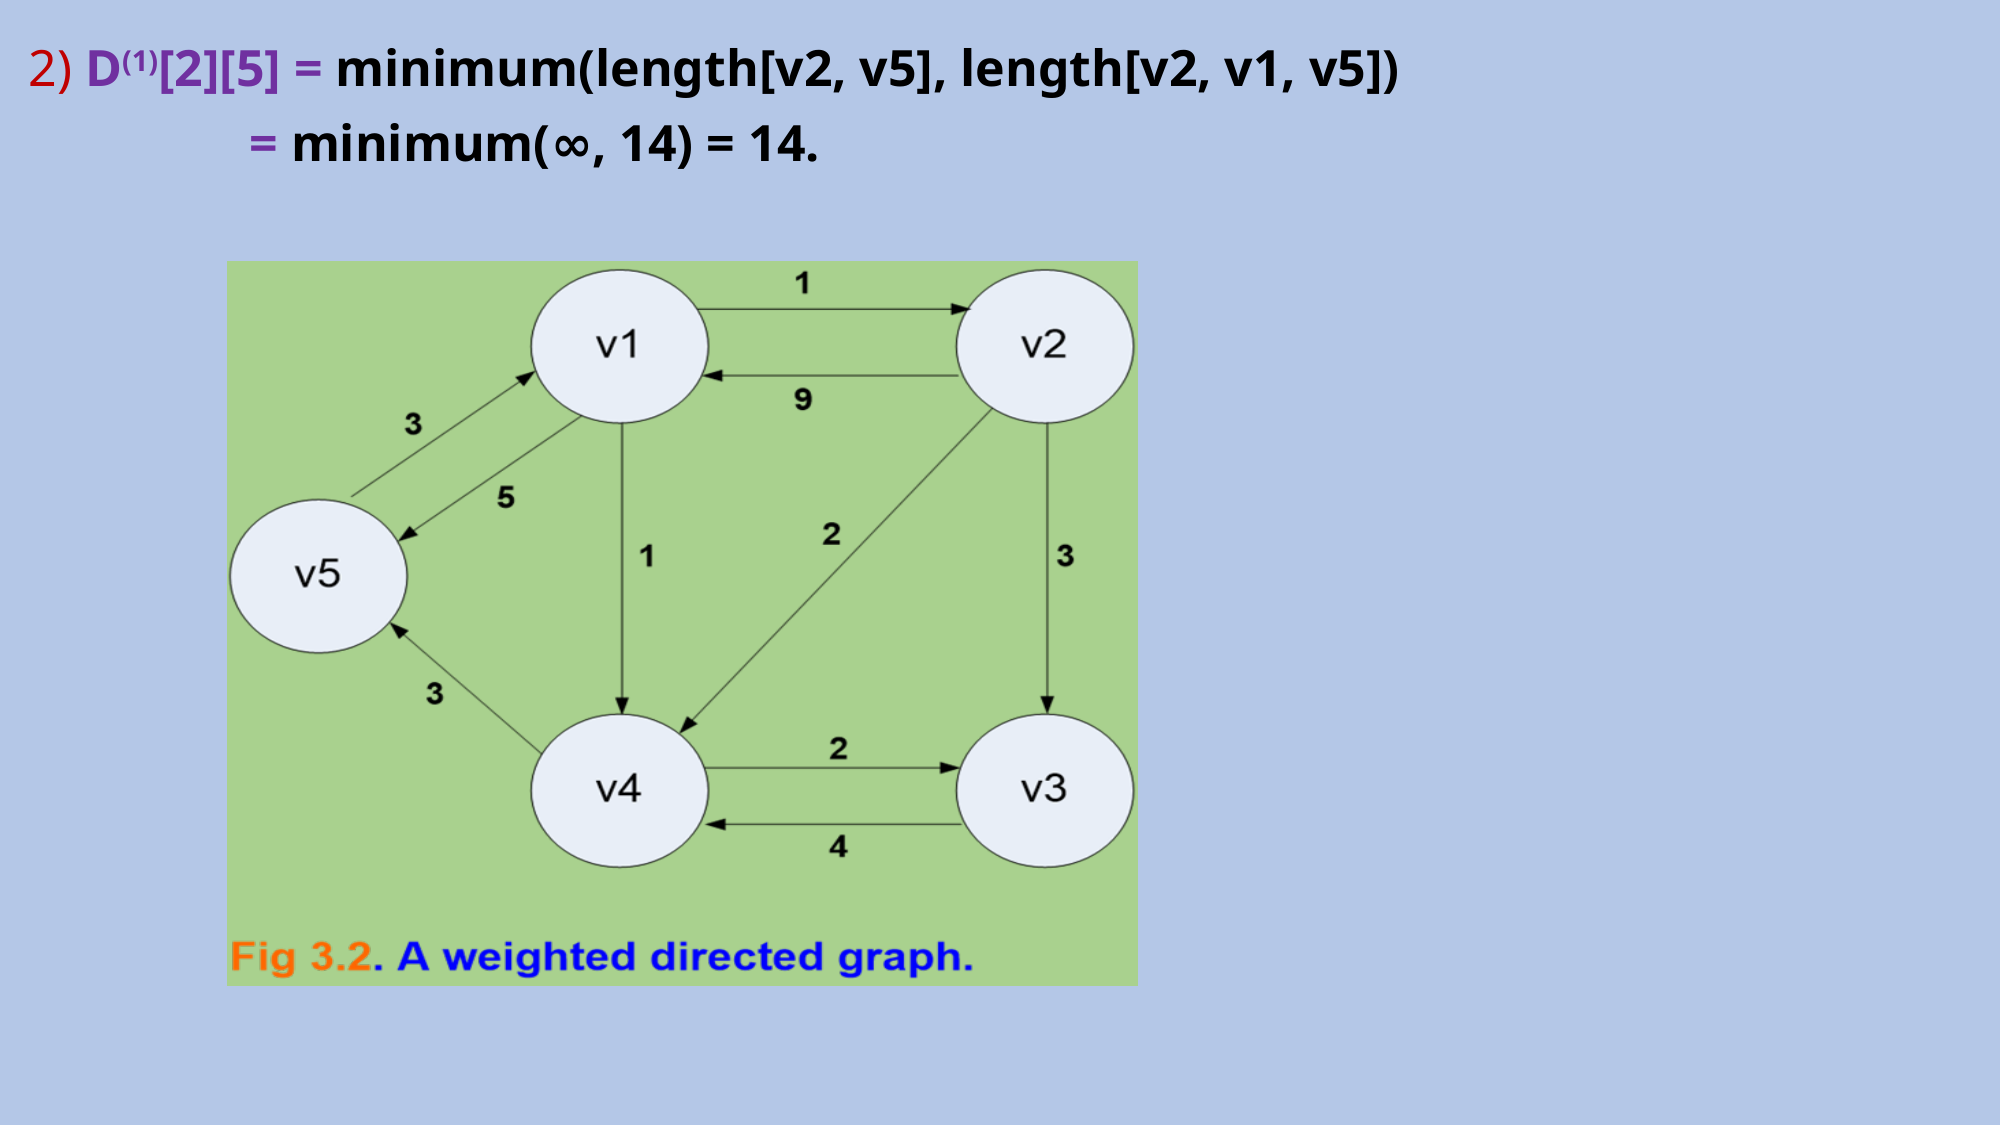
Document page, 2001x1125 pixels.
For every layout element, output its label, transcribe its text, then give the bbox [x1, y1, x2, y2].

picture [227, 260, 1138, 986]
list 2) D(1)[2][5] = minimum(length[v2, v5], length[v2, v1, v5]) = minimum(∞, 14) = 14. [13, 35, 1933, 1110]
